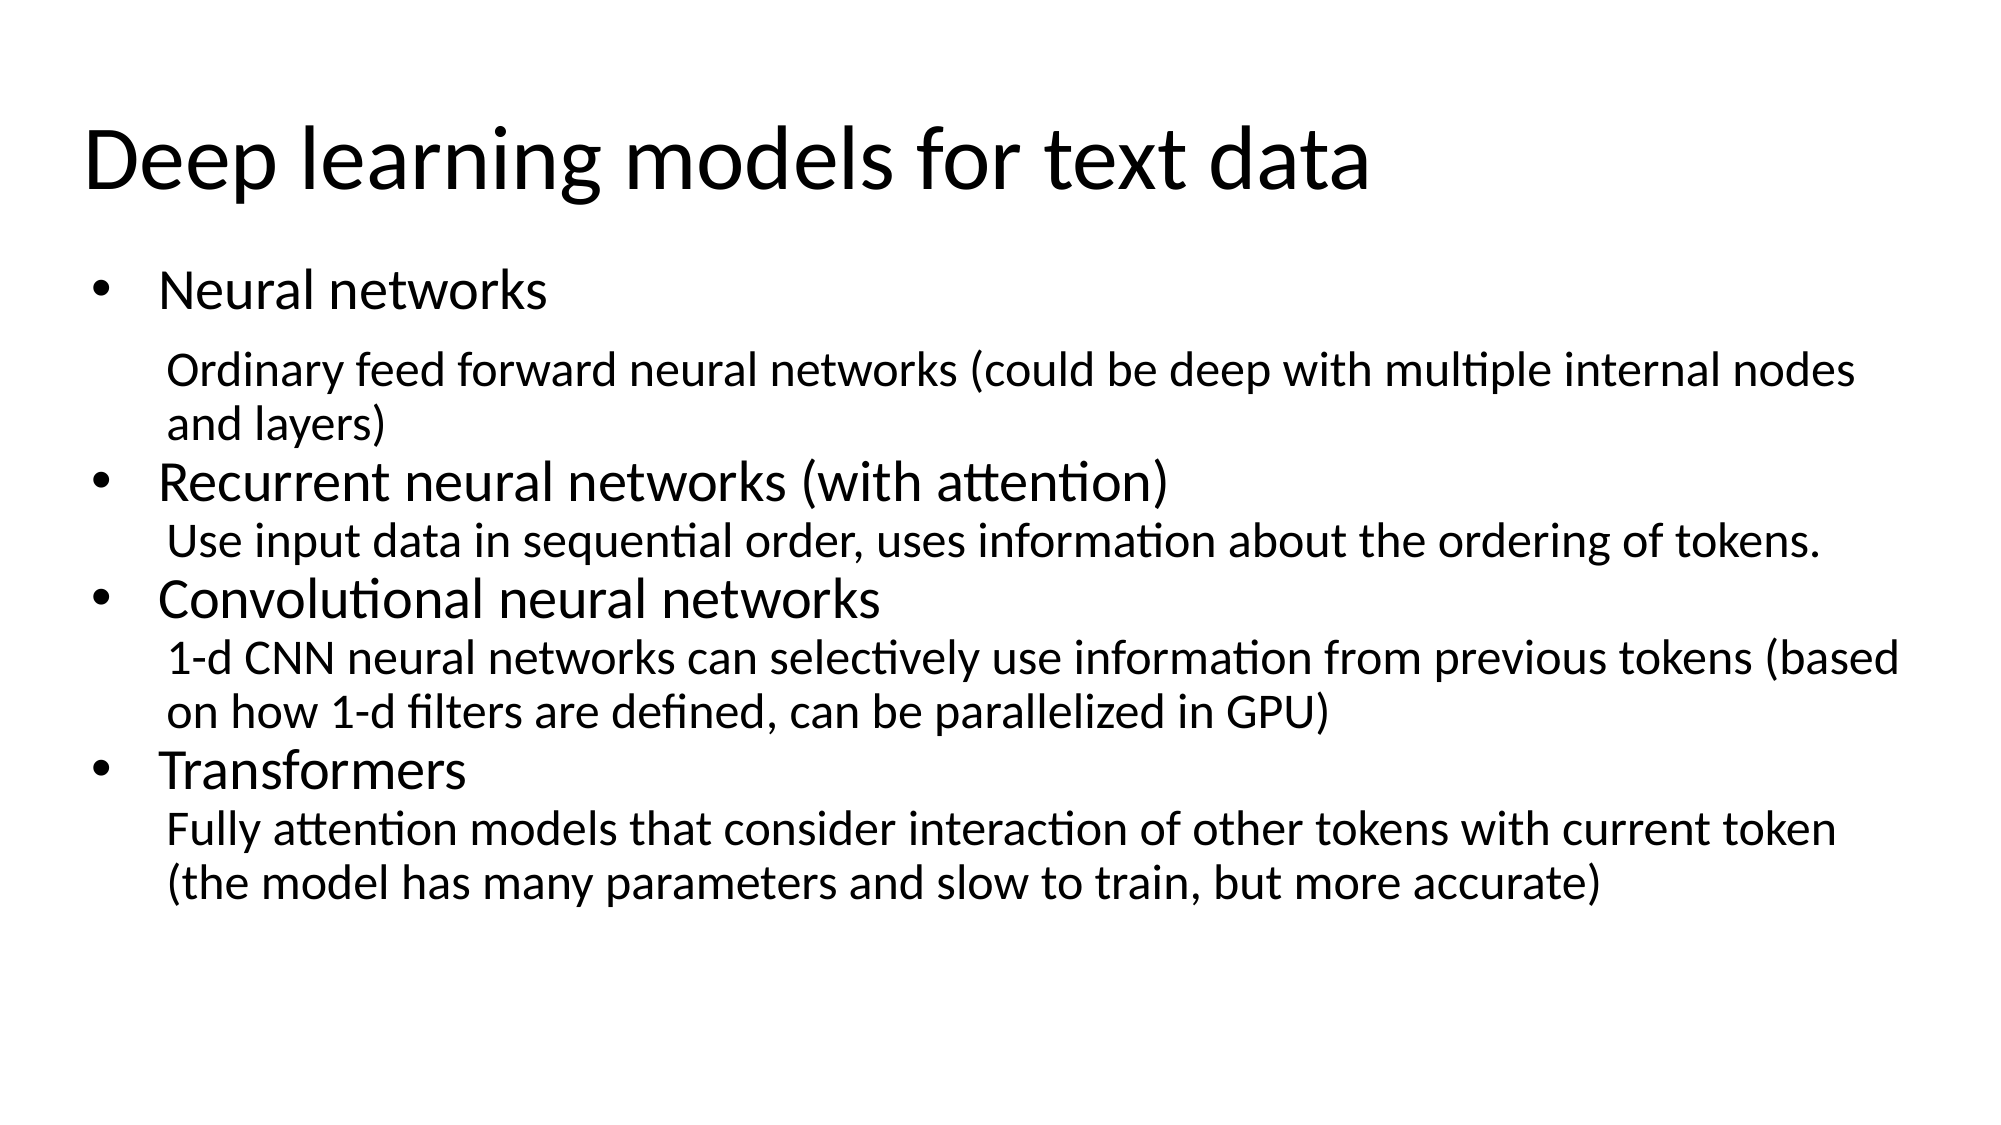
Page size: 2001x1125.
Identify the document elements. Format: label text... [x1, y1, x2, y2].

list Neural networks Ordinary feed forward neural networks (could be deep with multiple internal nodes and layers) Recurrent neural networks (with attention) Use input data in sequential order, uses information about the ordering of tokens. Convolutional neural networks 1-d CNN neural networks can selectively use information from previous tokens (based on how 1-d filters are defined, can be parallelized in GPU) Transformers Fully attention models that consider interaction of other tokens with current token (the model has many parameters and slow to train, but more accurate) [68, 252, 1932, 1000]
title Deep learning models for text data [68, 97, 1932, 223]
